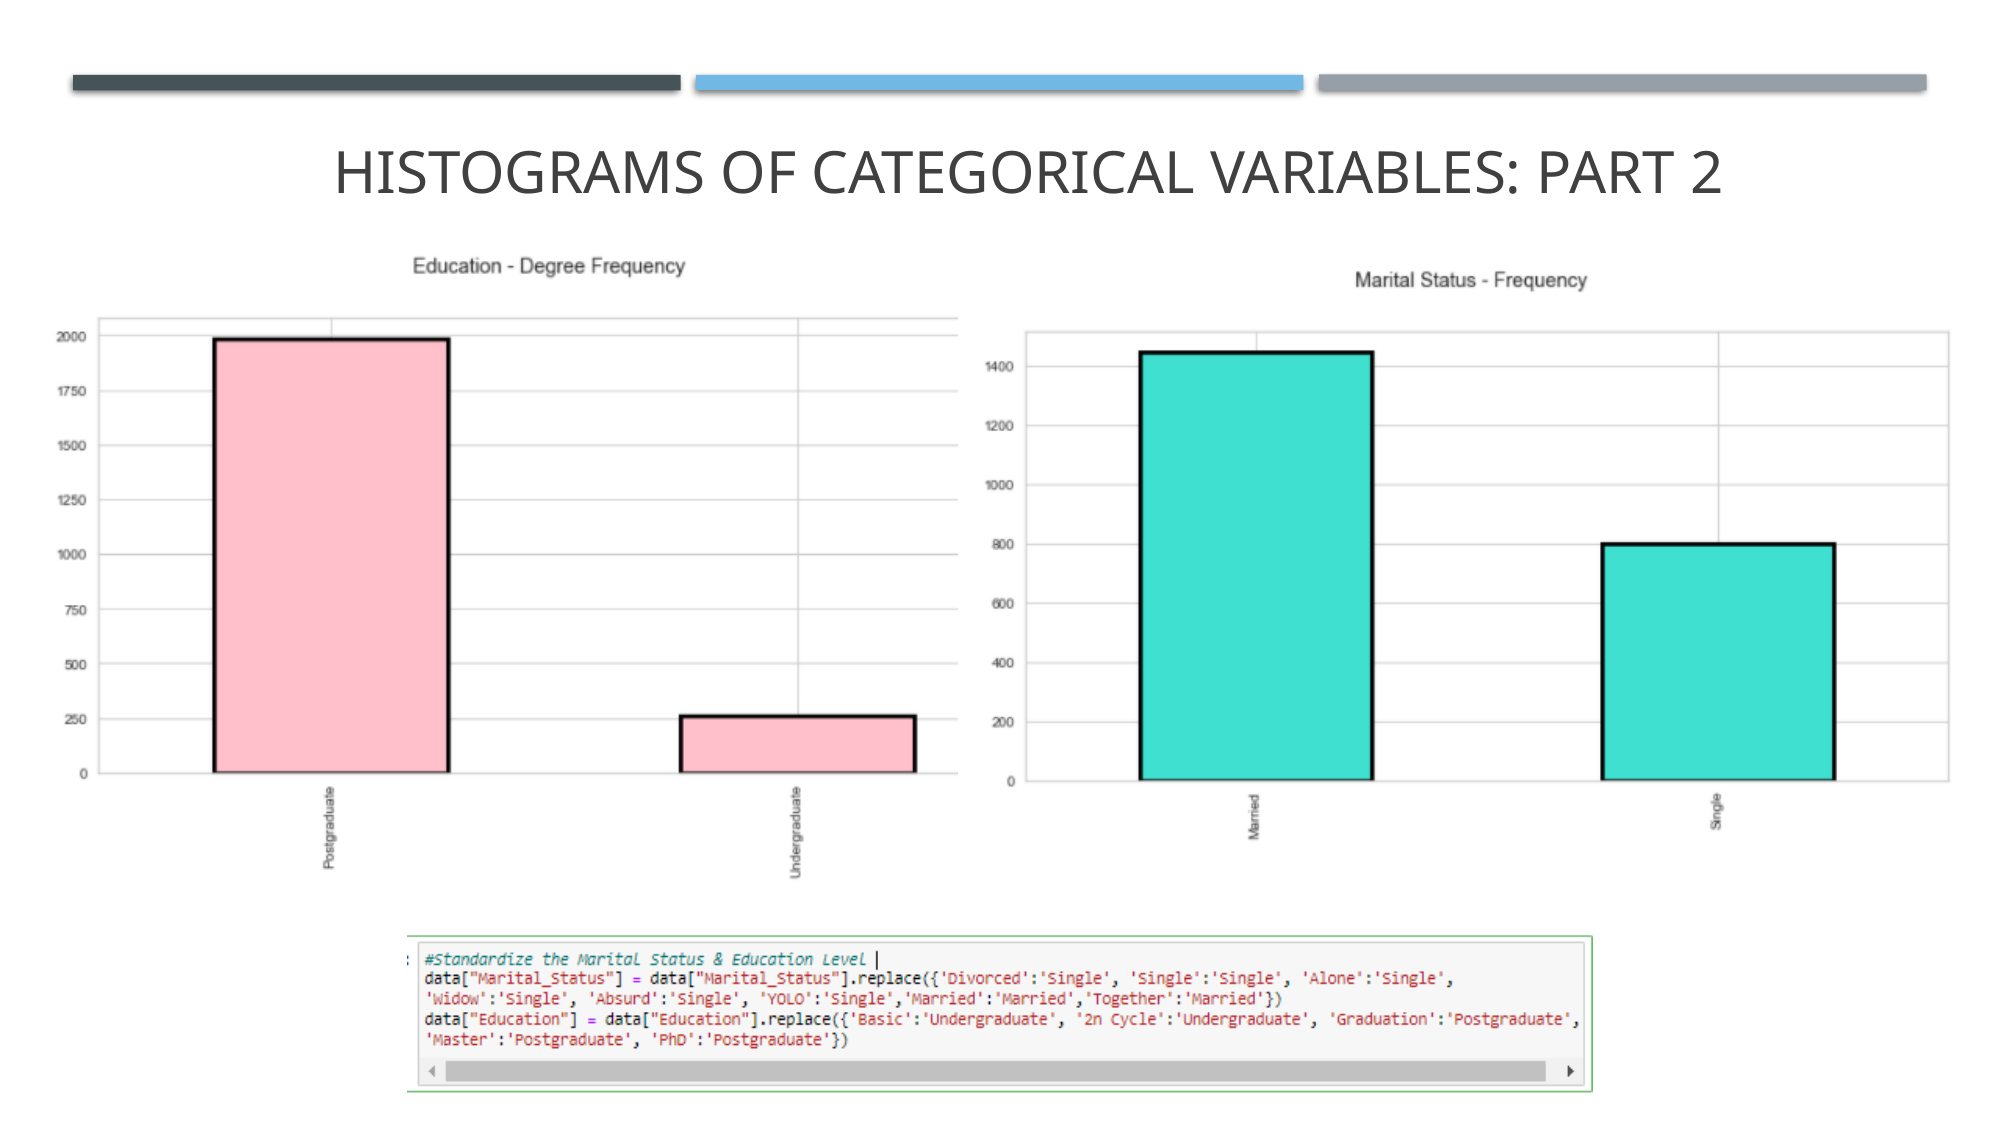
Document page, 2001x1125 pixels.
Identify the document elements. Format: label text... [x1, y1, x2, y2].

picture [26, 249, 1974, 898]
title HISTOGRAMS Of Categorical variables: Part 2 [124, 17, 1934, 213]
picture [407, 933, 1593, 1099]
